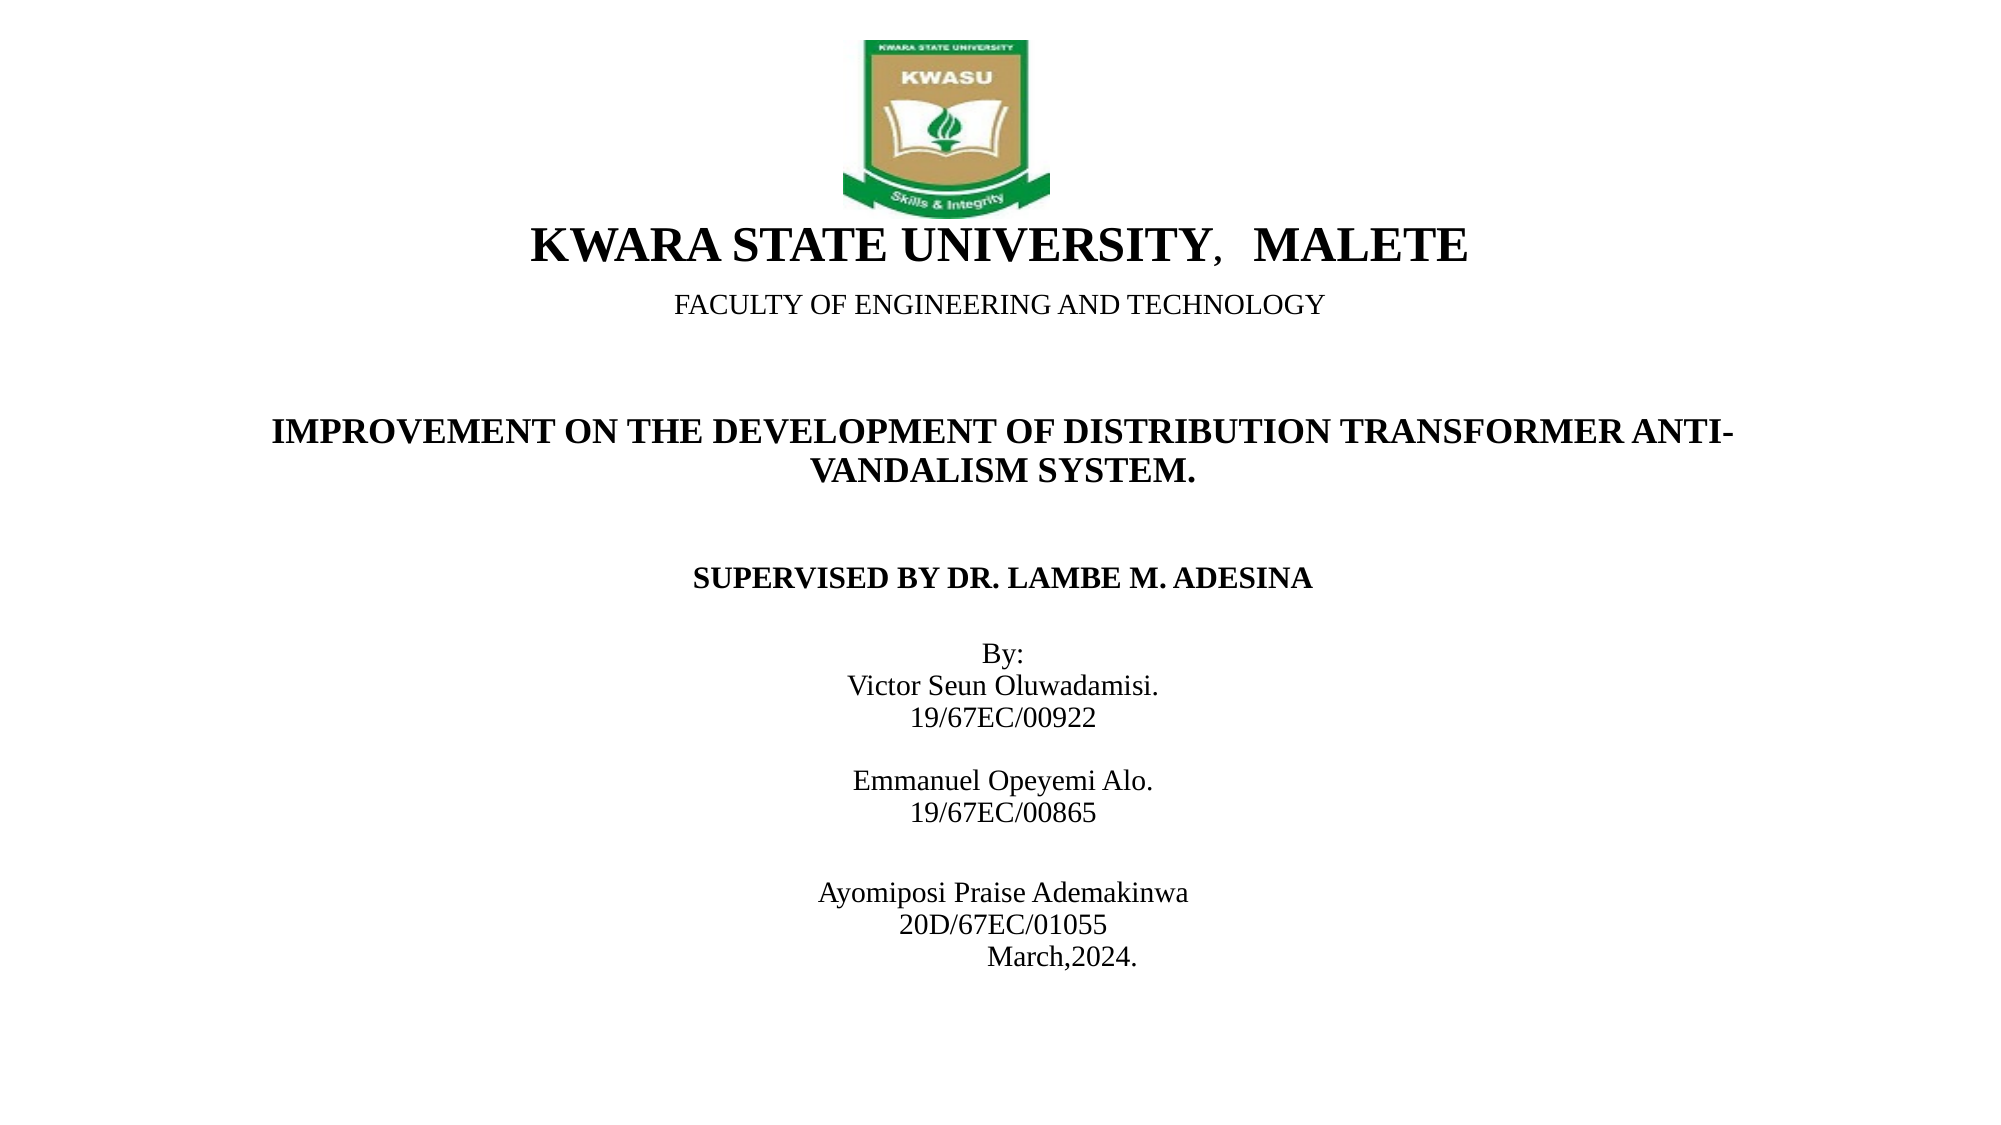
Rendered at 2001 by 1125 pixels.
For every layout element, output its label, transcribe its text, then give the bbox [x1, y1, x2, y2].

picture [843, 40, 1050, 219]
subtitle IMPROVEMENT ON THE DEVELOPMENT OF DISTRIBUTION TRANSFORMER ANTI-VANDALISM SYSTEM. SUPERVISED BY DR. LAMBE M. ADESINA By: Victor Seun Oluwadamisi. 19/67EC/00922 Emmanuel Opeyemi Alo. 19/67EC/00865 Ayomiposi Praise Ademakinwa 20D/67EC/01055 March,2024. [253, 404, 1754, 987]
title KWARA STATE UNIVERSITY, MALETE FACULTY OF ENGINEERING AND TECHNOLOGY [249, 40, 1750, 463]
